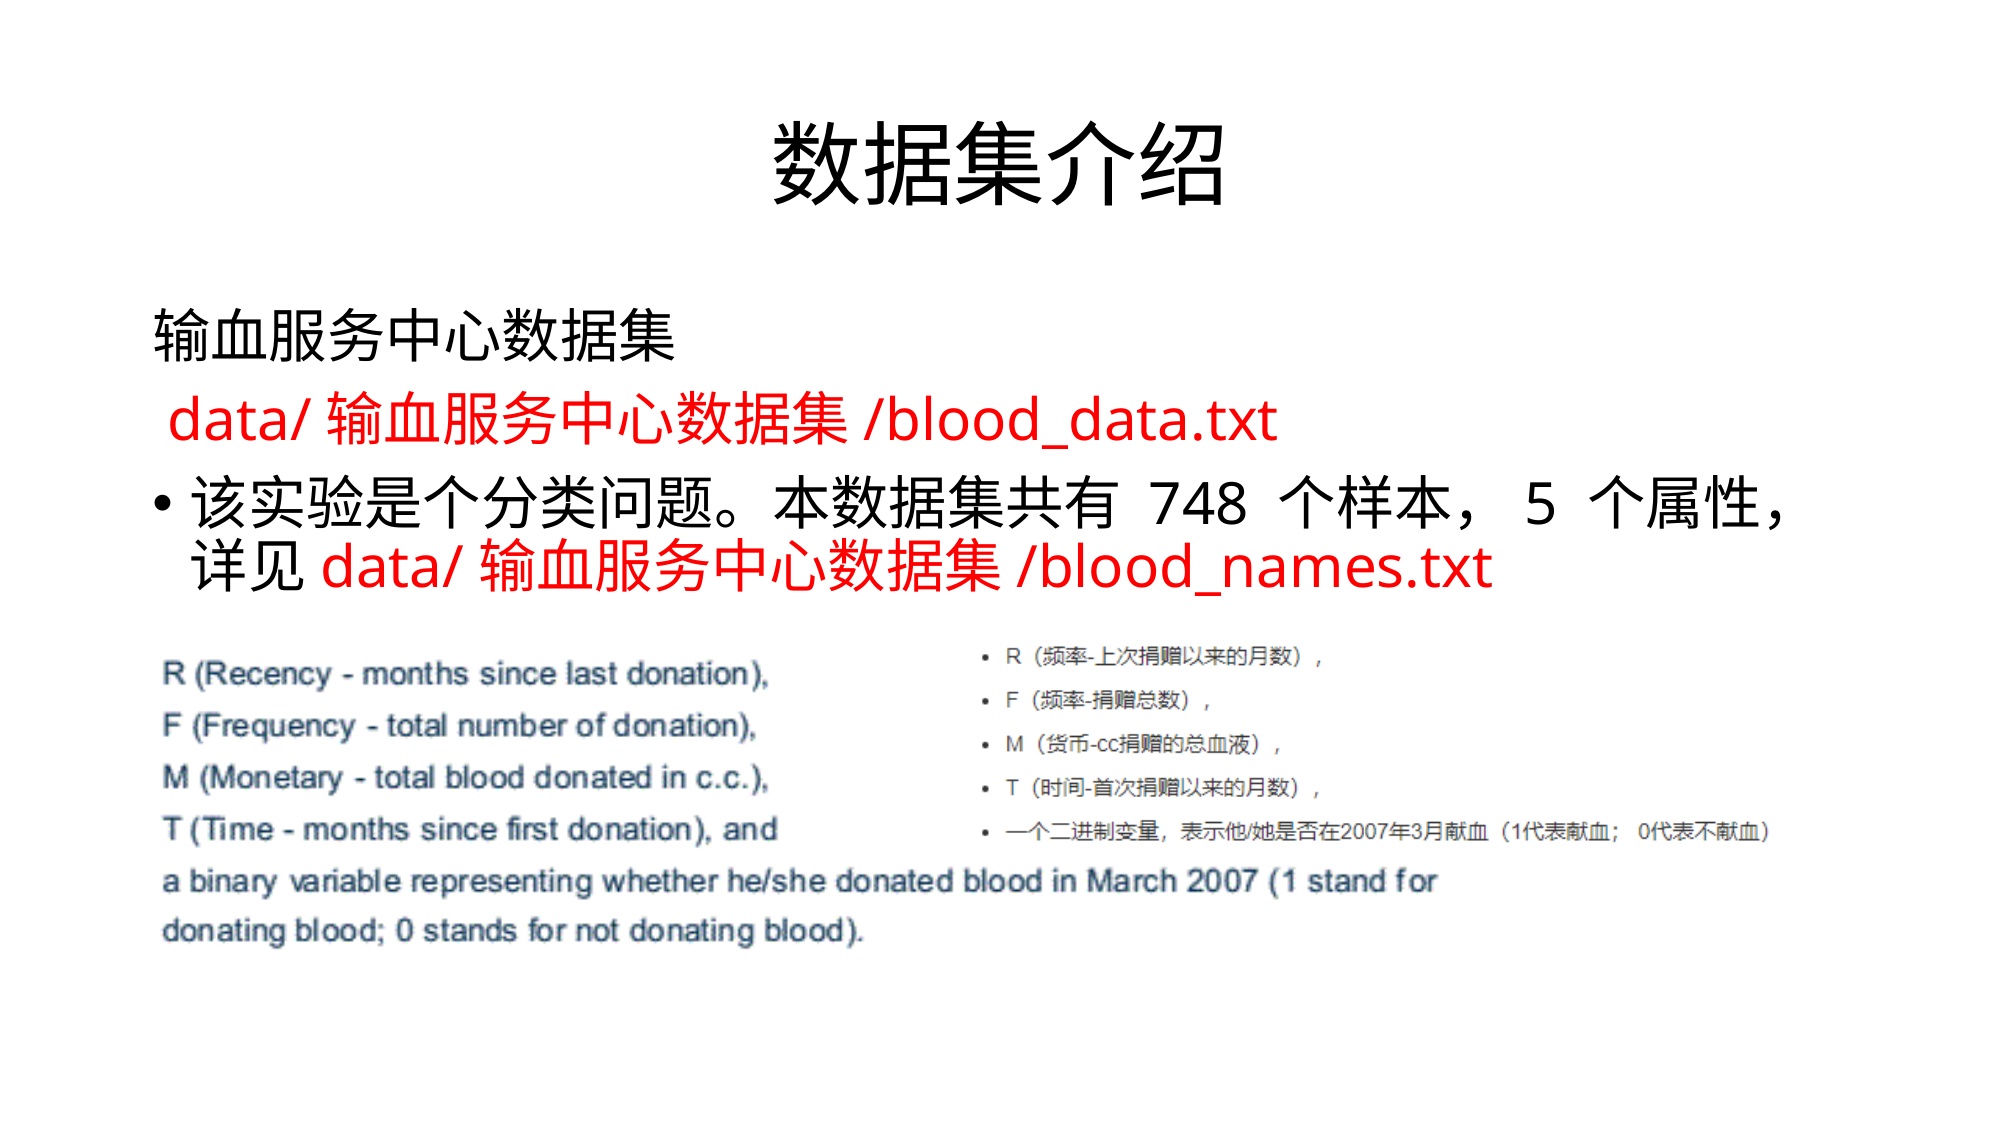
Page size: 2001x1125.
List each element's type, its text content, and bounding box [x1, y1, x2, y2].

title 数据集介绍 [137, 59, 1863, 278]
picture [137, 621, 1783, 1011]
list 输血服务中心数据集 data/输血服务中心数据集/blood_data.txt 该实验是个分类问题。本数据集共有 748 个样本，5 个属性，详见data/输血服务中心数据集/blood_names.txt [137, 299, 1803, 1028]
